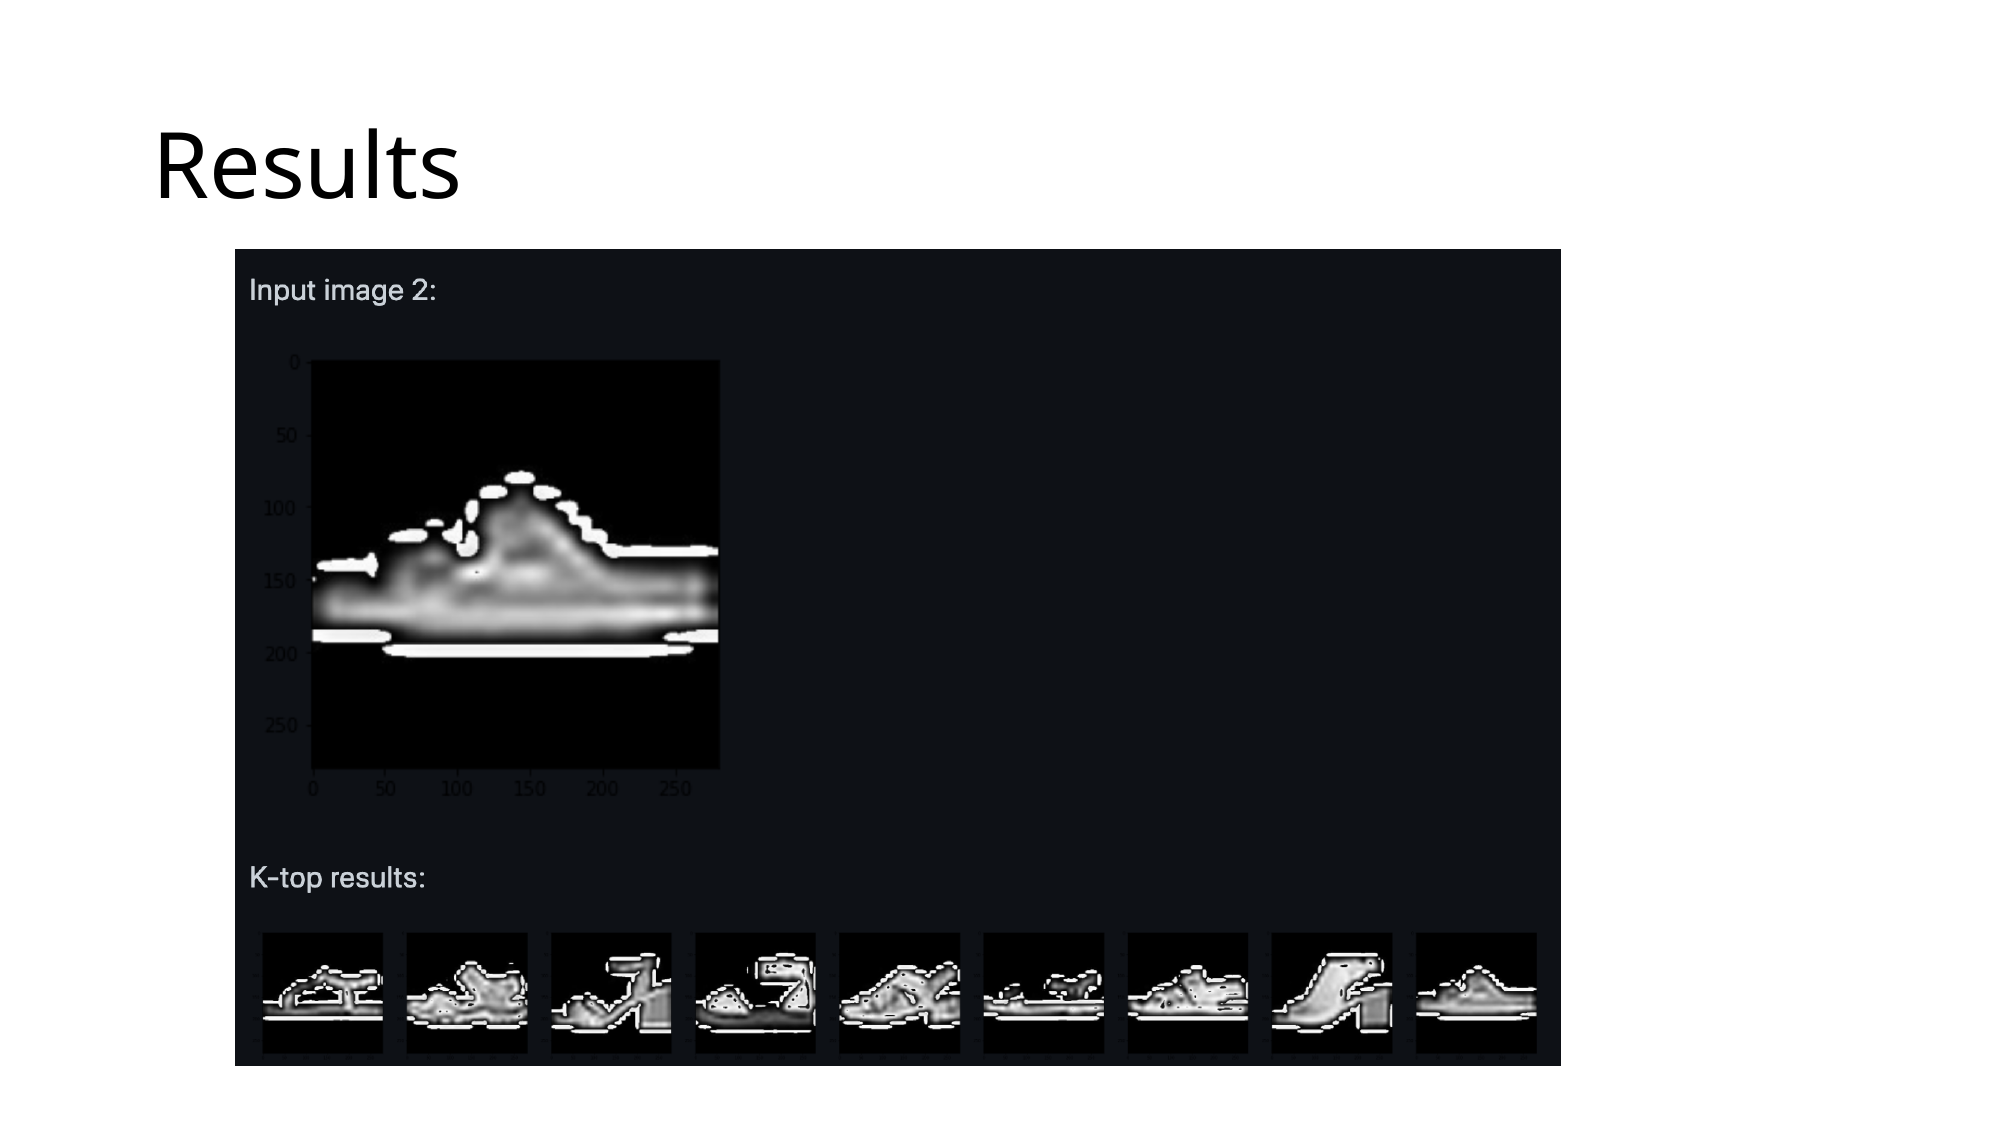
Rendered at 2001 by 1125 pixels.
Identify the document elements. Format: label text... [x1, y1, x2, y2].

title Results [137, 59, 1863, 278]
picture [235, 249, 1561, 1066]
